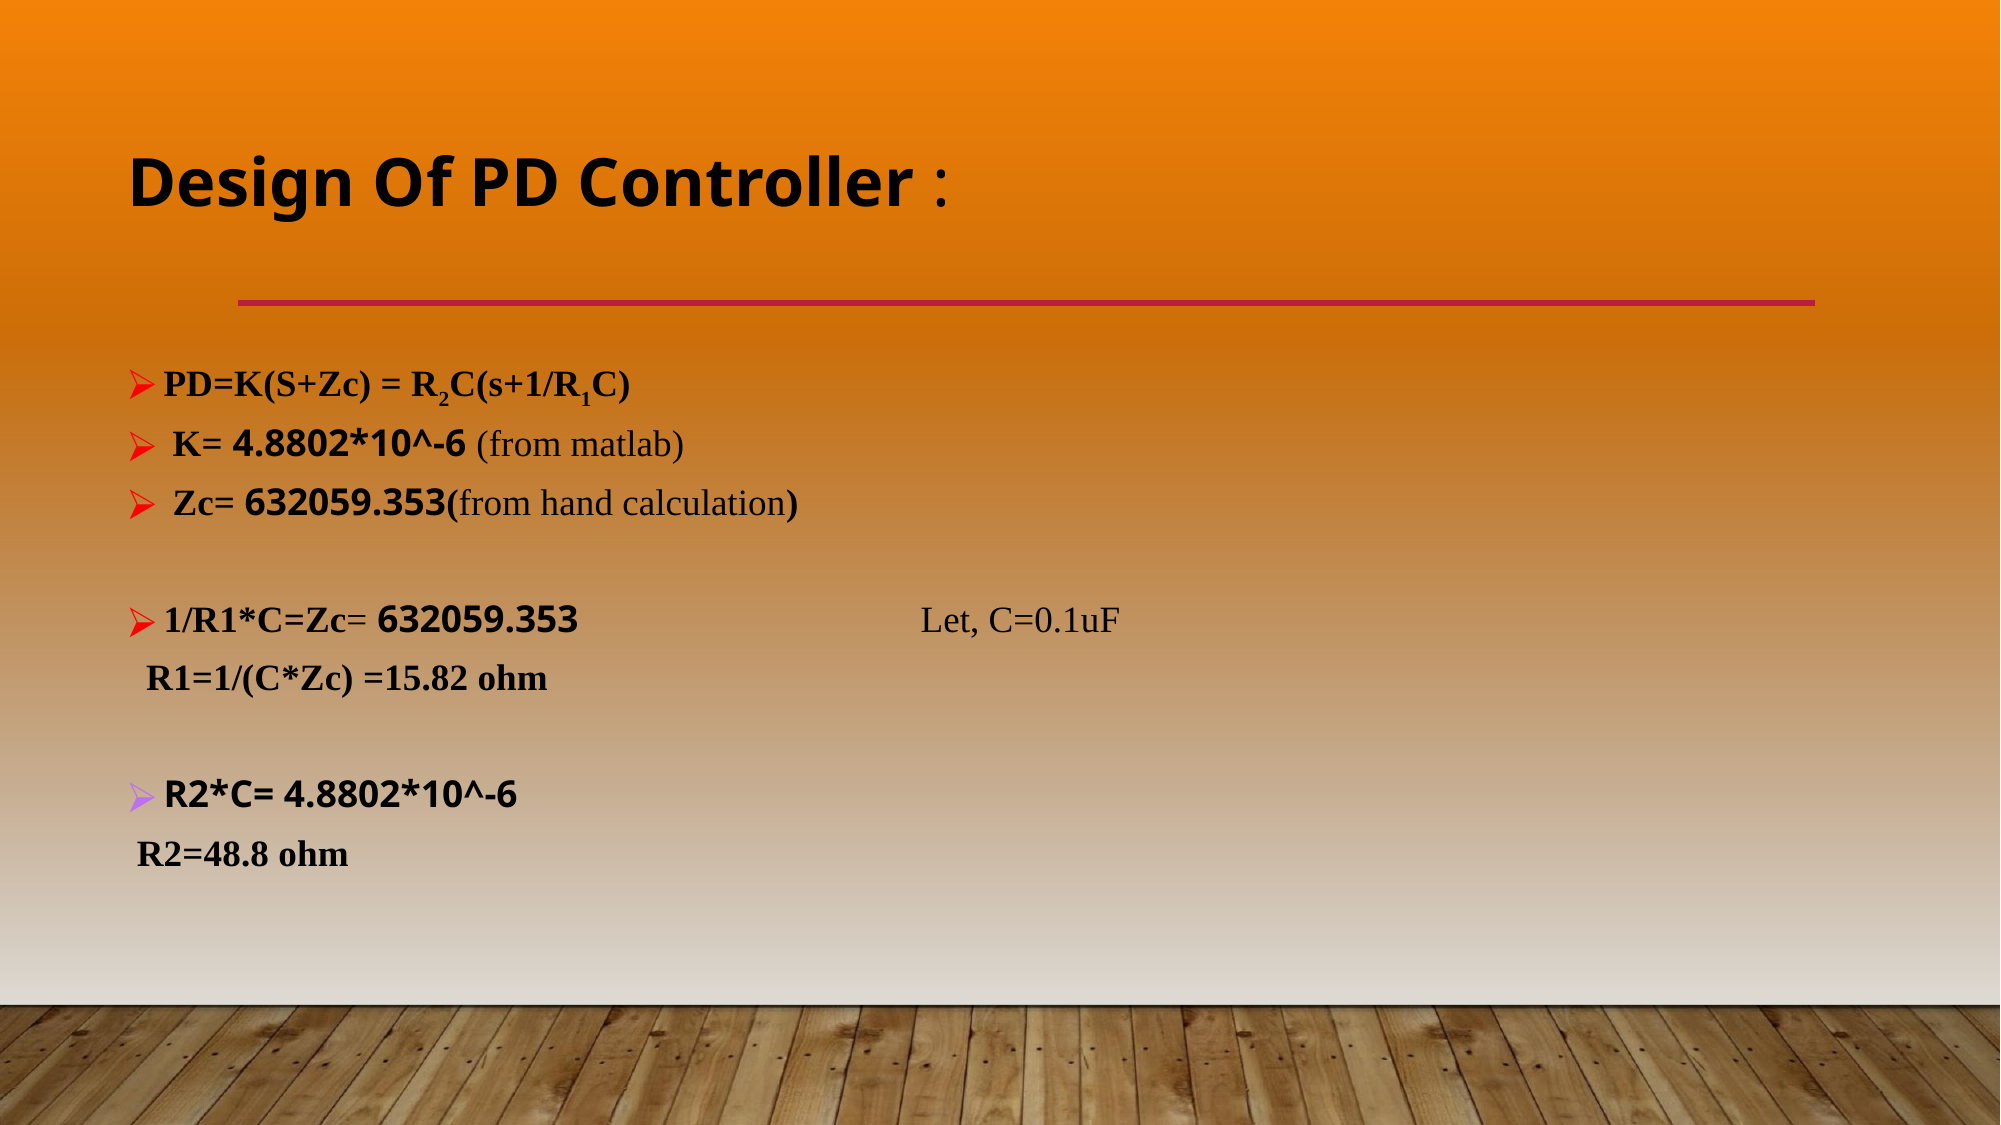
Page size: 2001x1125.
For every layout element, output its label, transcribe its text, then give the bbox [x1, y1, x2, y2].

picture [0, 1005, 2000, 1125]
title Design Of PD Controller : [112, 110, 1775, 260]
list PD=K(S+Zc) = R2C(s+1/R1C) K= 4.8802*10^-6 (from matlab) Zc= 632059.353(from hand calculation) 1/R1*C=Zc= 632059.353 Let, C=0.1uF R1=1/(C*Zc) =15.82 ohm R2*C= 4.8802*10^-6 R2=48.8 ohm [112, 352, 1775, 887]
